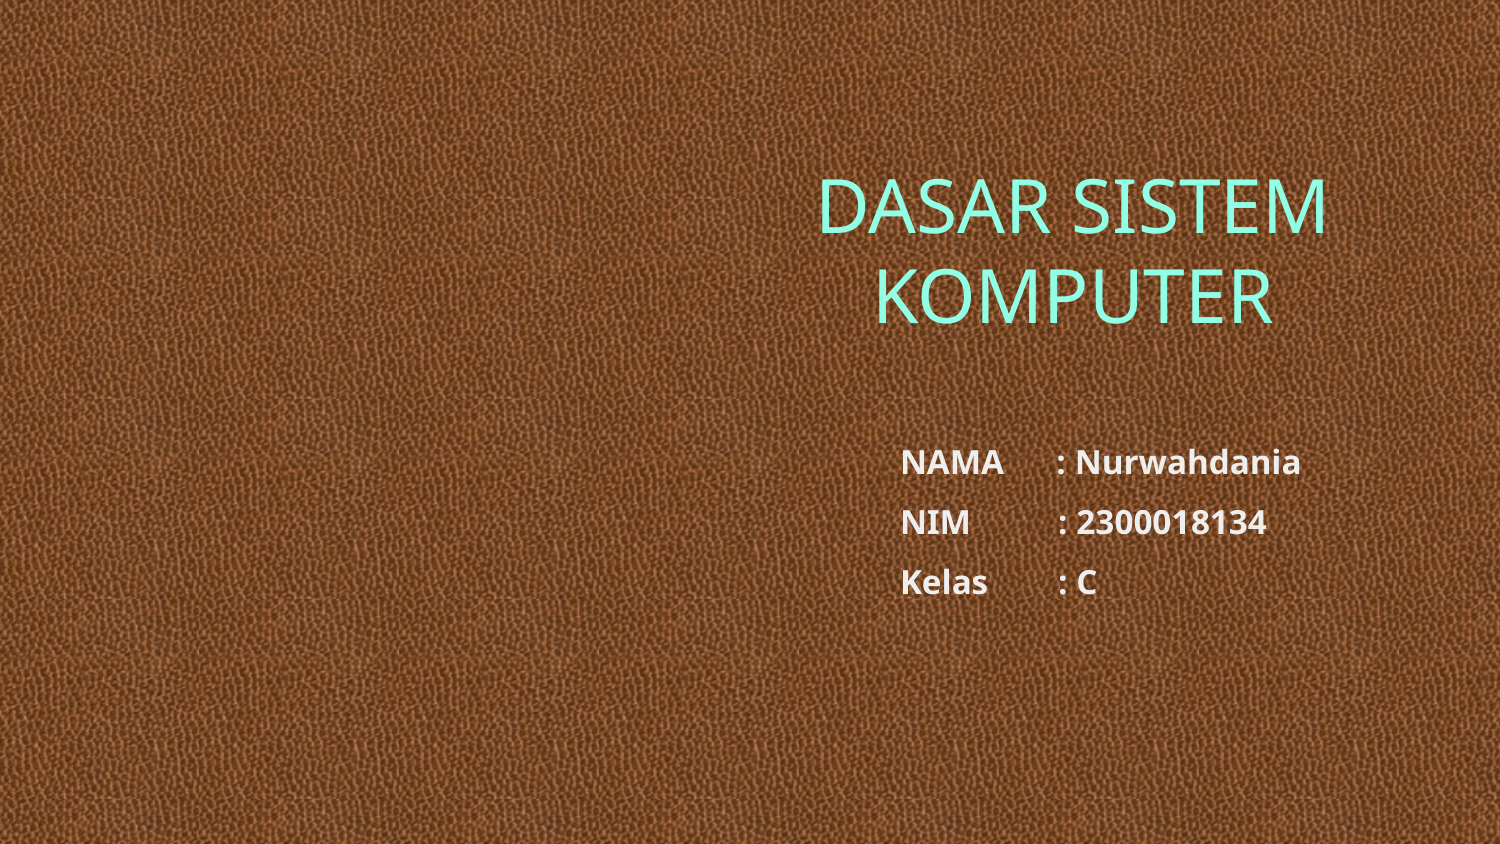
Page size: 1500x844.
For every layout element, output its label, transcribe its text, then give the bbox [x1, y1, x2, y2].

title DASAR SISTEM KOMPUTER [687, 111, 1459, 354]
picture [0, 0, 1500, 844]
subtitle NAMA : Nurwahdania NIM : 2300018134 Kelas : C [753, 406, 1443, 619]
